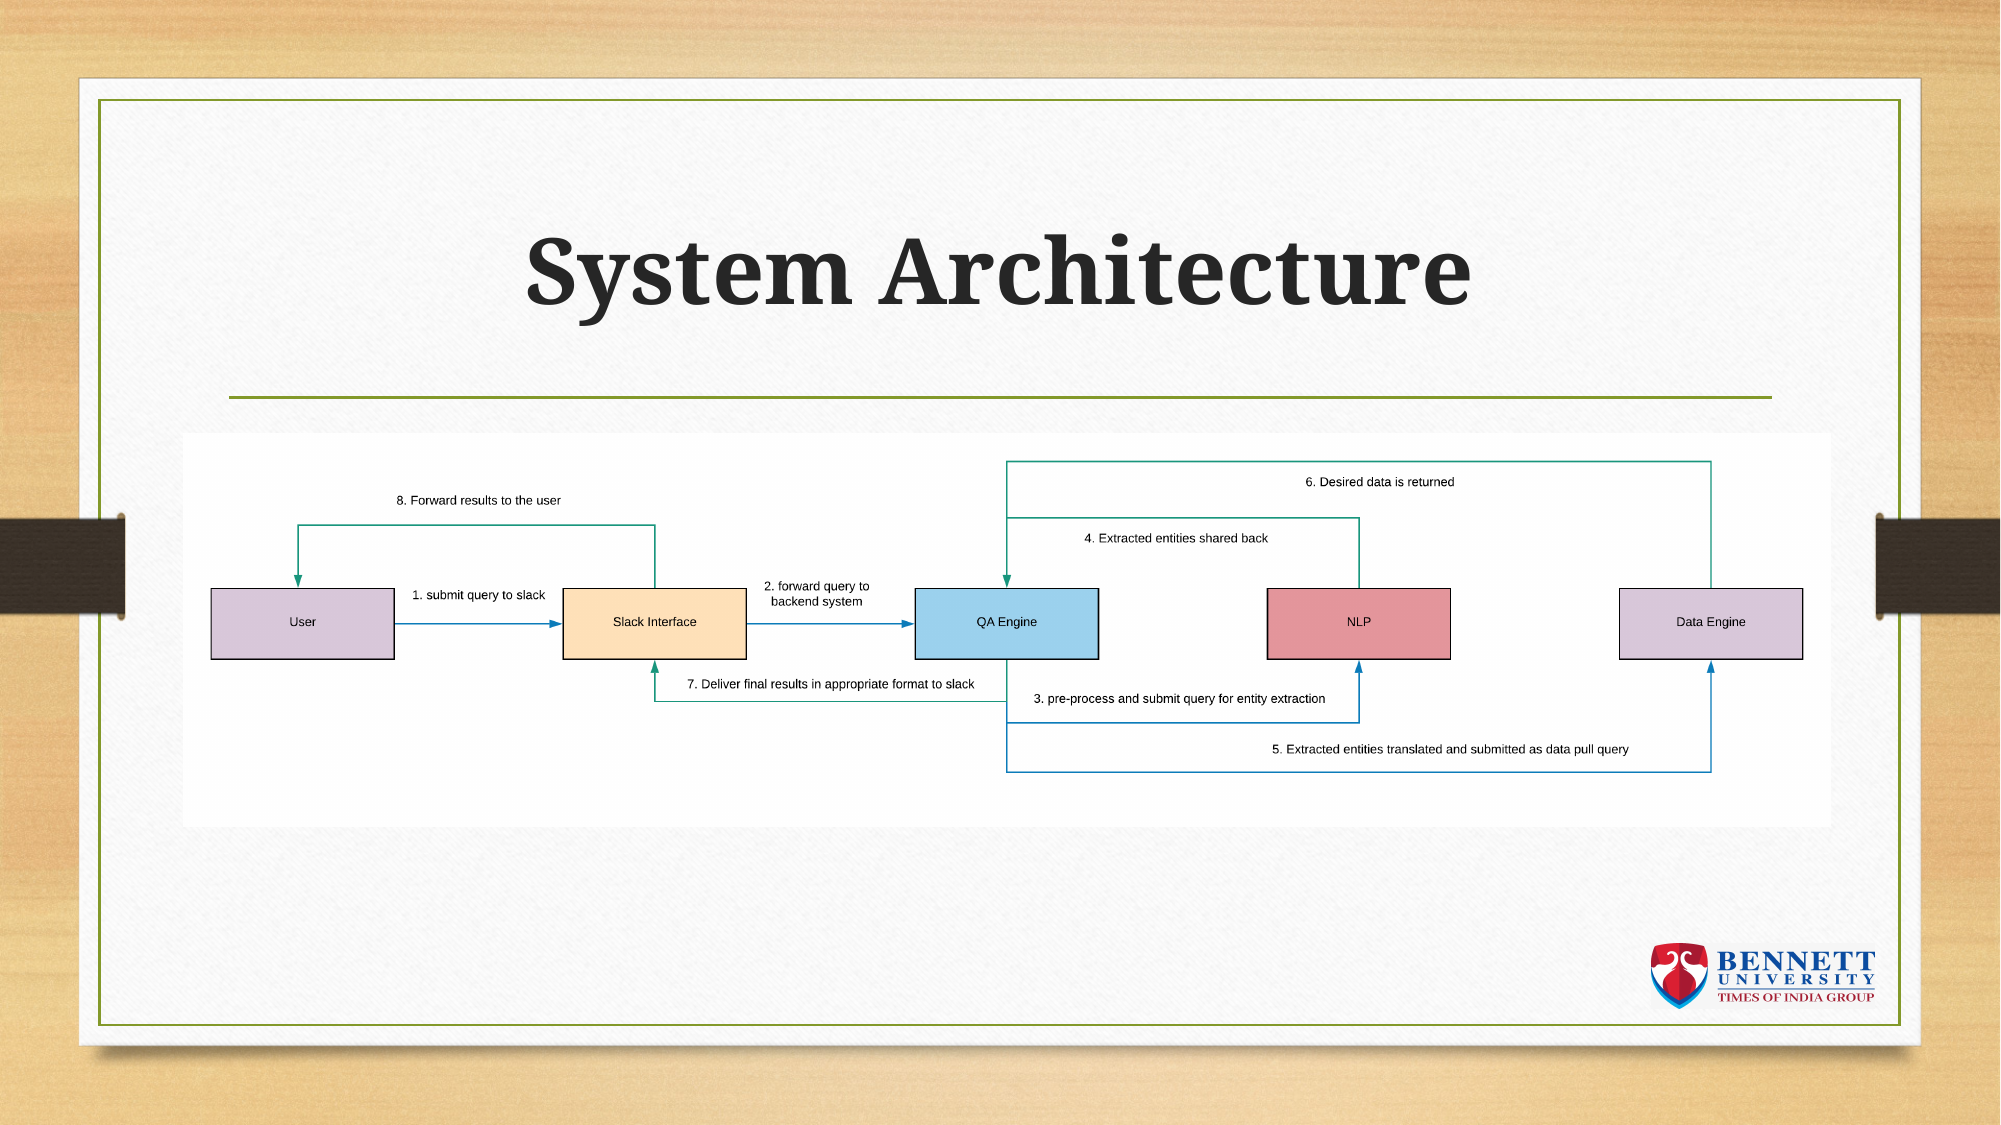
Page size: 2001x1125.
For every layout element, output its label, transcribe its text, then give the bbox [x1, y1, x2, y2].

title System Architecture [212, 161, 1788, 375]
picture [0, 0, 2001, 1125]
